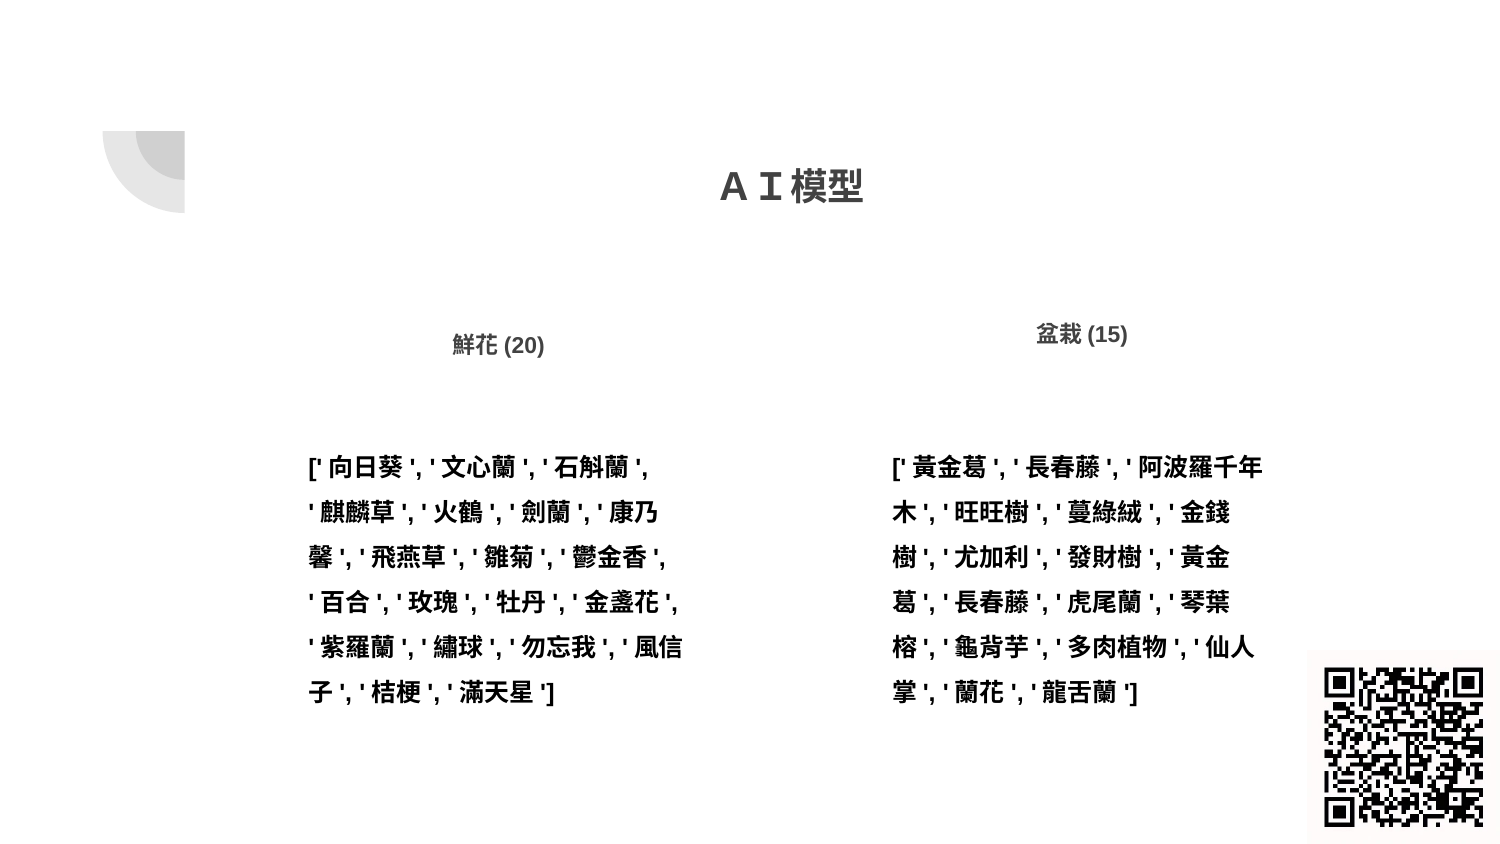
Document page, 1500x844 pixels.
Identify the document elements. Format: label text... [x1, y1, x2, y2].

text_box ['黃金葛', '長春藤', '阿波羅千年木', '旺旺樹', '蔓綠絨', '金錢樹', '尤加利', '發財樹', '黃金葛', '長春藤', '虎尾蘭', '琴葉榕', '龜背芋', '多肉植物', '仙人掌', '蘭花', '龍舌蘭'] [877, 421, 1288, 722]
title ＡＩ模型 [213, 98, 1368, 263]
list 鮮花(20) [213, 310, 784, 374]
text_box ['向日葵', '文心蘭', '石斛蘭', '麒麟草', '火鶴', '劍蘭', '康乃馨', '飛燕草', '雛菊', '鬱金香', '百合', '玫瑰', '牡丹', '金盞花', '紫羅蘭', '繡球', '勿忘我', '風信子', '桔梗', '滿天星'] [293, 421, 704, 722]
picture [1306, 650, 1500, 844]
list 盆栽(15) [797, 301, 1368, 365]
